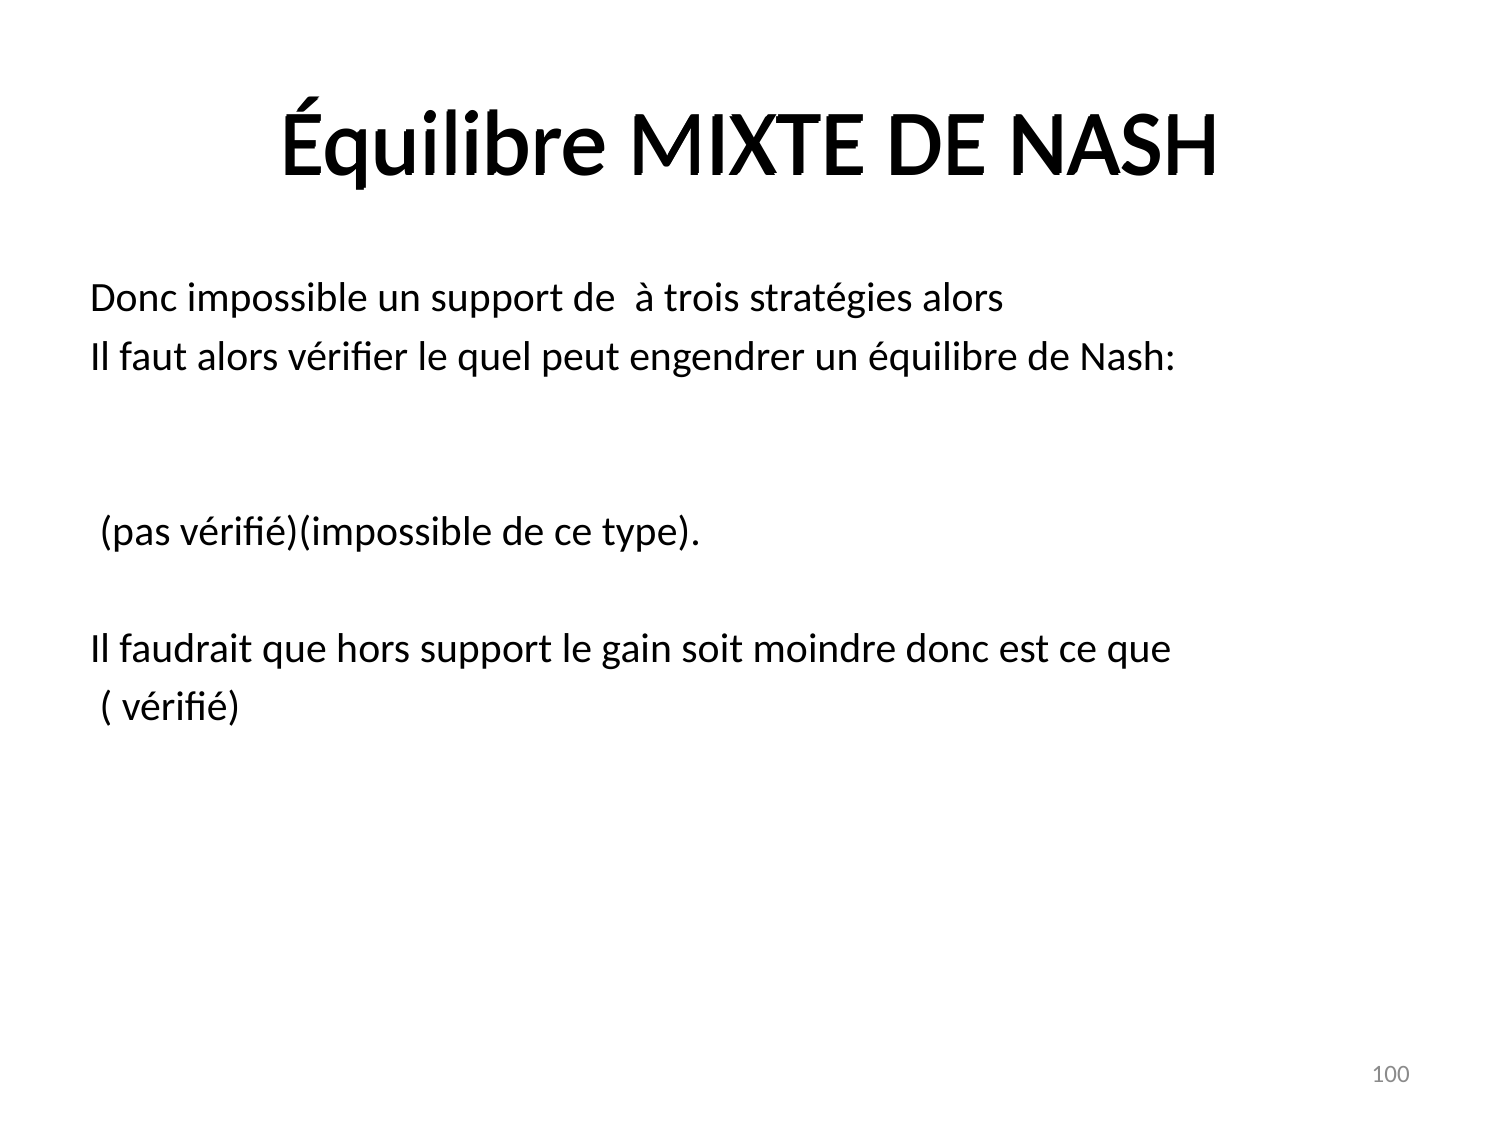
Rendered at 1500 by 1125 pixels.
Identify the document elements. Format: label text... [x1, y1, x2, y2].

text_box Équilibre MIXTE DE NASH [76, 42, 1427, 231]
slide_number 100 [1074, 1042, 1425, 1103]
